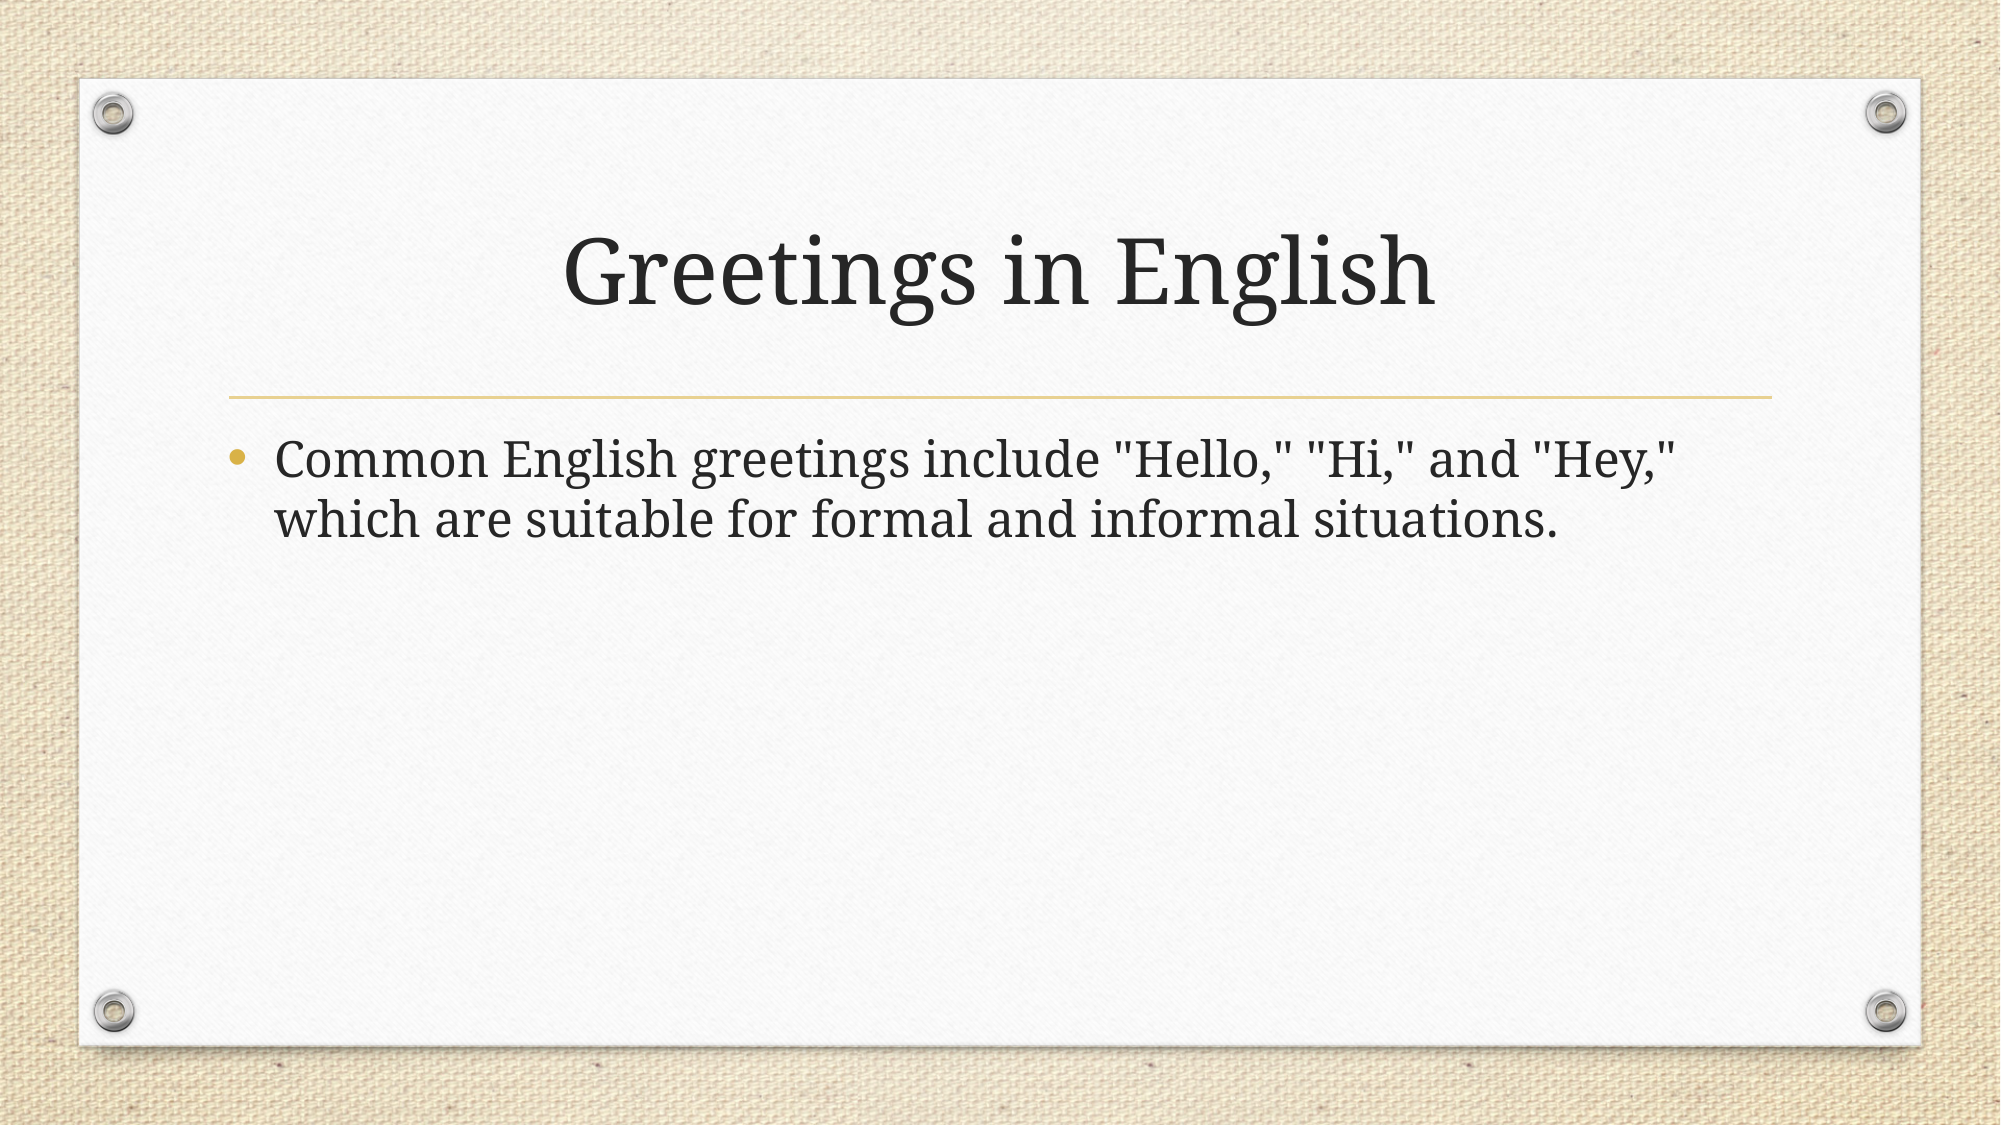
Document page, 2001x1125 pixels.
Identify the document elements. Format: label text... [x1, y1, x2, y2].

list Common English greetings include "Hello," "Hi," and "Hey," which are suitable for formal and informal situations. [212, 419, 1788, 964]
title Greetings in English [212, 161, 1788, 375]
picture [0, 0, 2001, 1125]
